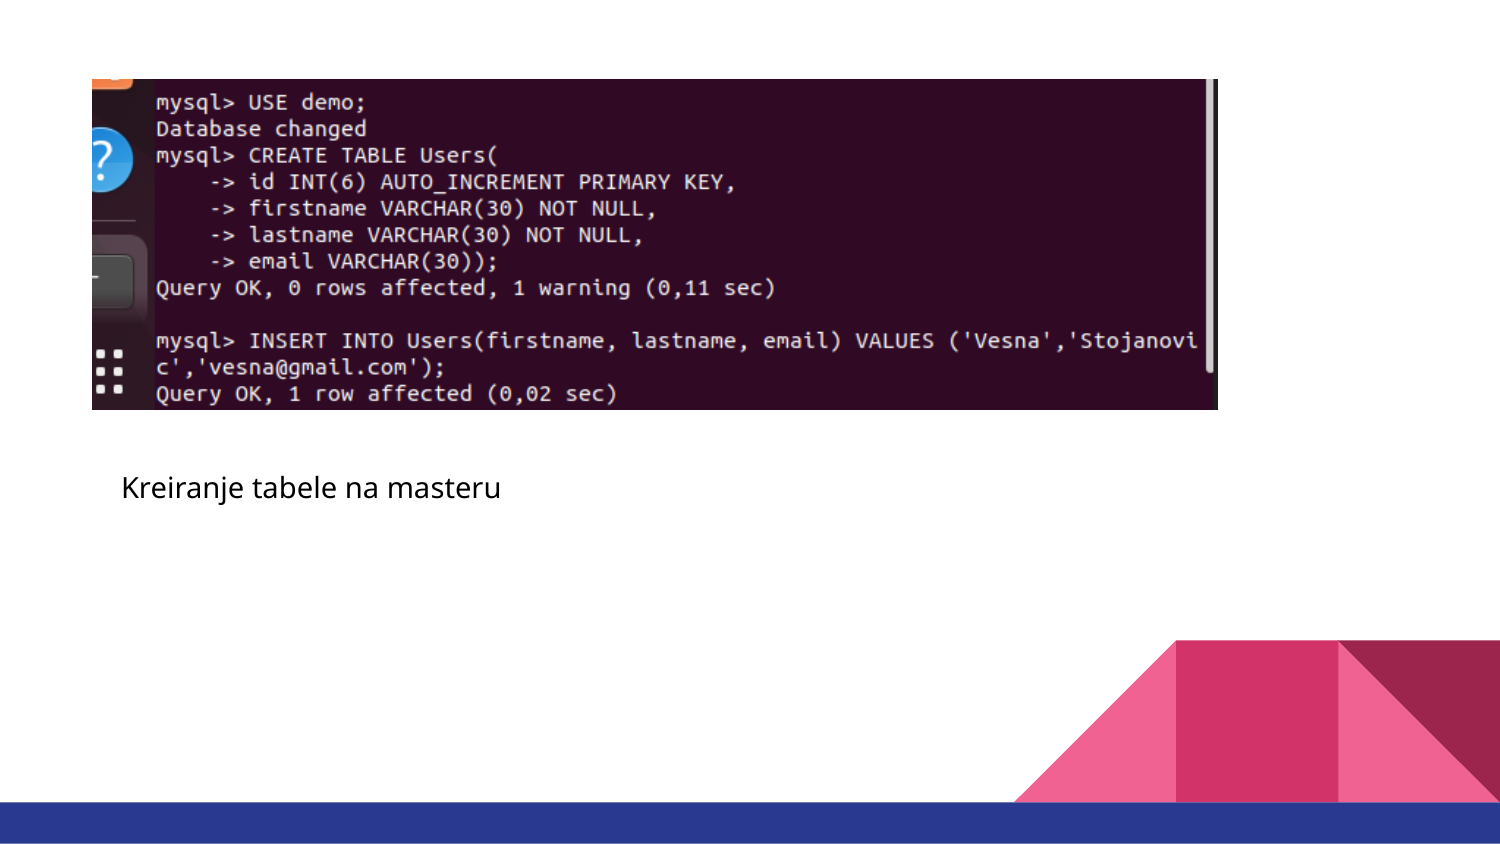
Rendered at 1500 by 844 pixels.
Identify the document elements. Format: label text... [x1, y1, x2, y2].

picture [92, 79, 1218, 410]
text_box Kreiranje tabele na masteru [105, 454, 846, 520]
